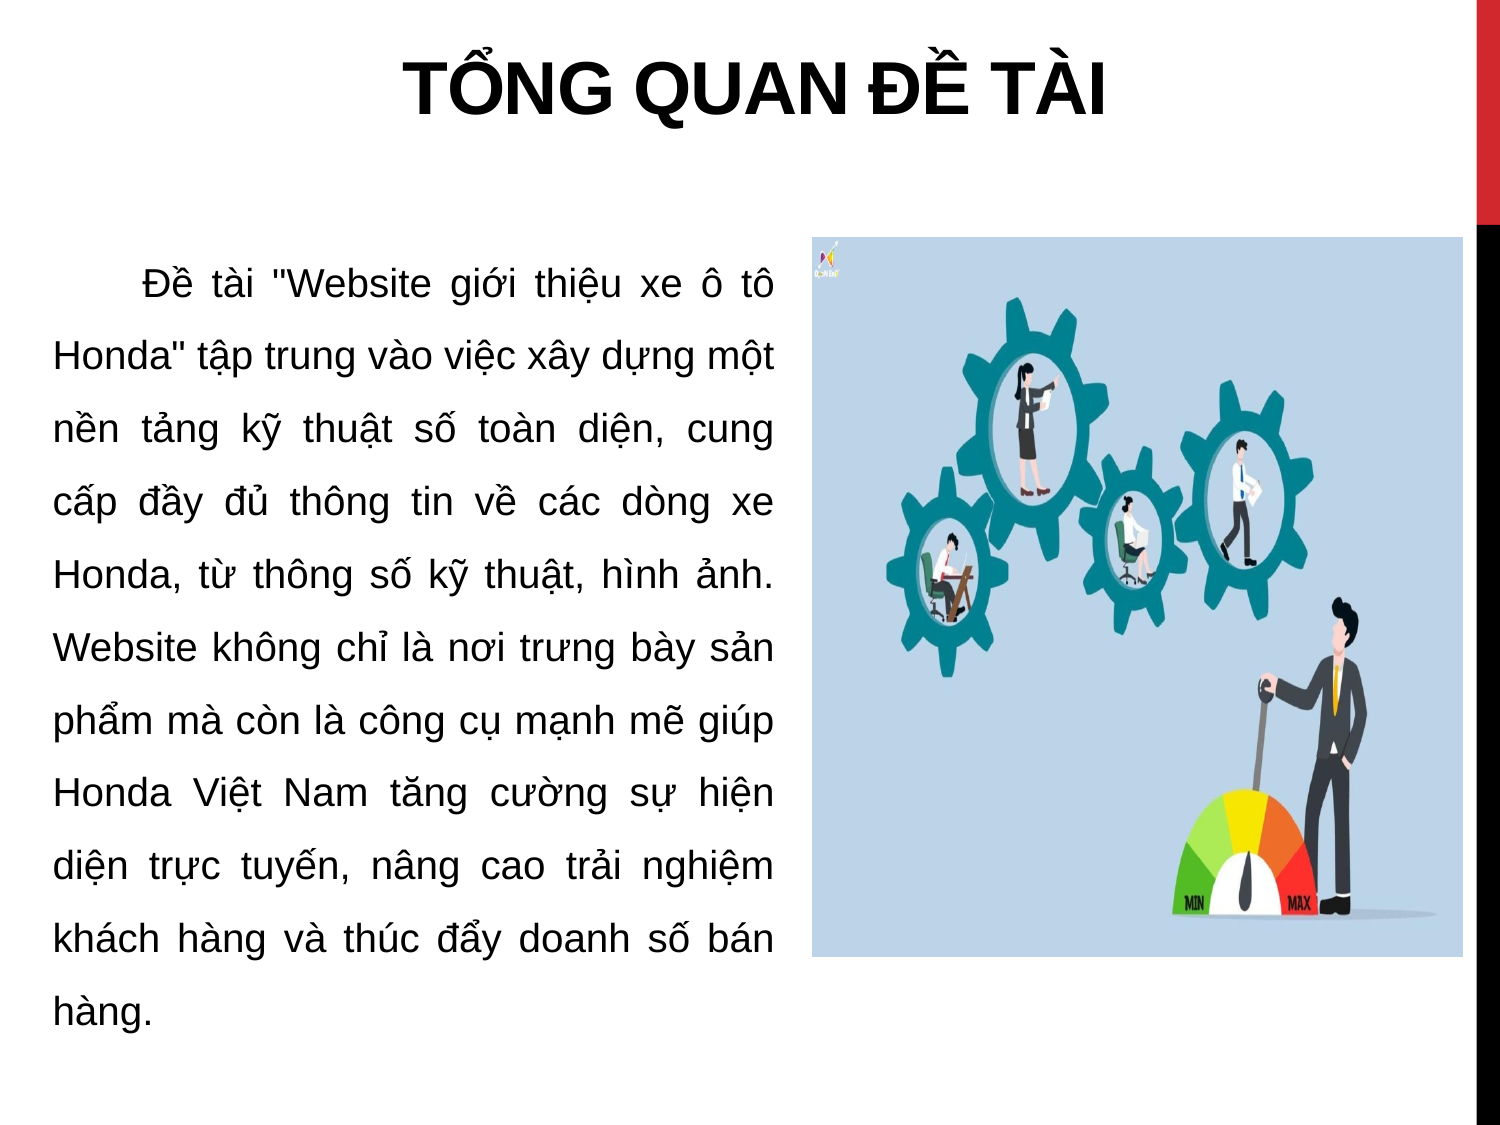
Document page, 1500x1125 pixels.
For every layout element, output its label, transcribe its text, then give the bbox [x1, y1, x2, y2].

picture [811, 236, 1463, 958]
list Đề tài "Website giới thiệu xe ô tô Honda" tập trung vào việc xây dựng một nền tảng kỹ thuật số toàn diện, cung cấp đầy đủ thông tin về các dòng xe Honda, từ thông số kỹ thuật, hình ảnh. Website không chỉ là nơi trưng bày sản phẩm mà còn là công cụ mạnh mẽ giúp Honda Việt Nam tăng cường sự hiện diện trực tuyến, nâng cao trải nghiệm khách hàng và thúc đẩy doanh số bán hàng. [37, 224, 791, 1043]
title Tổng quan đề tài [387, 12, 1338, 138]
